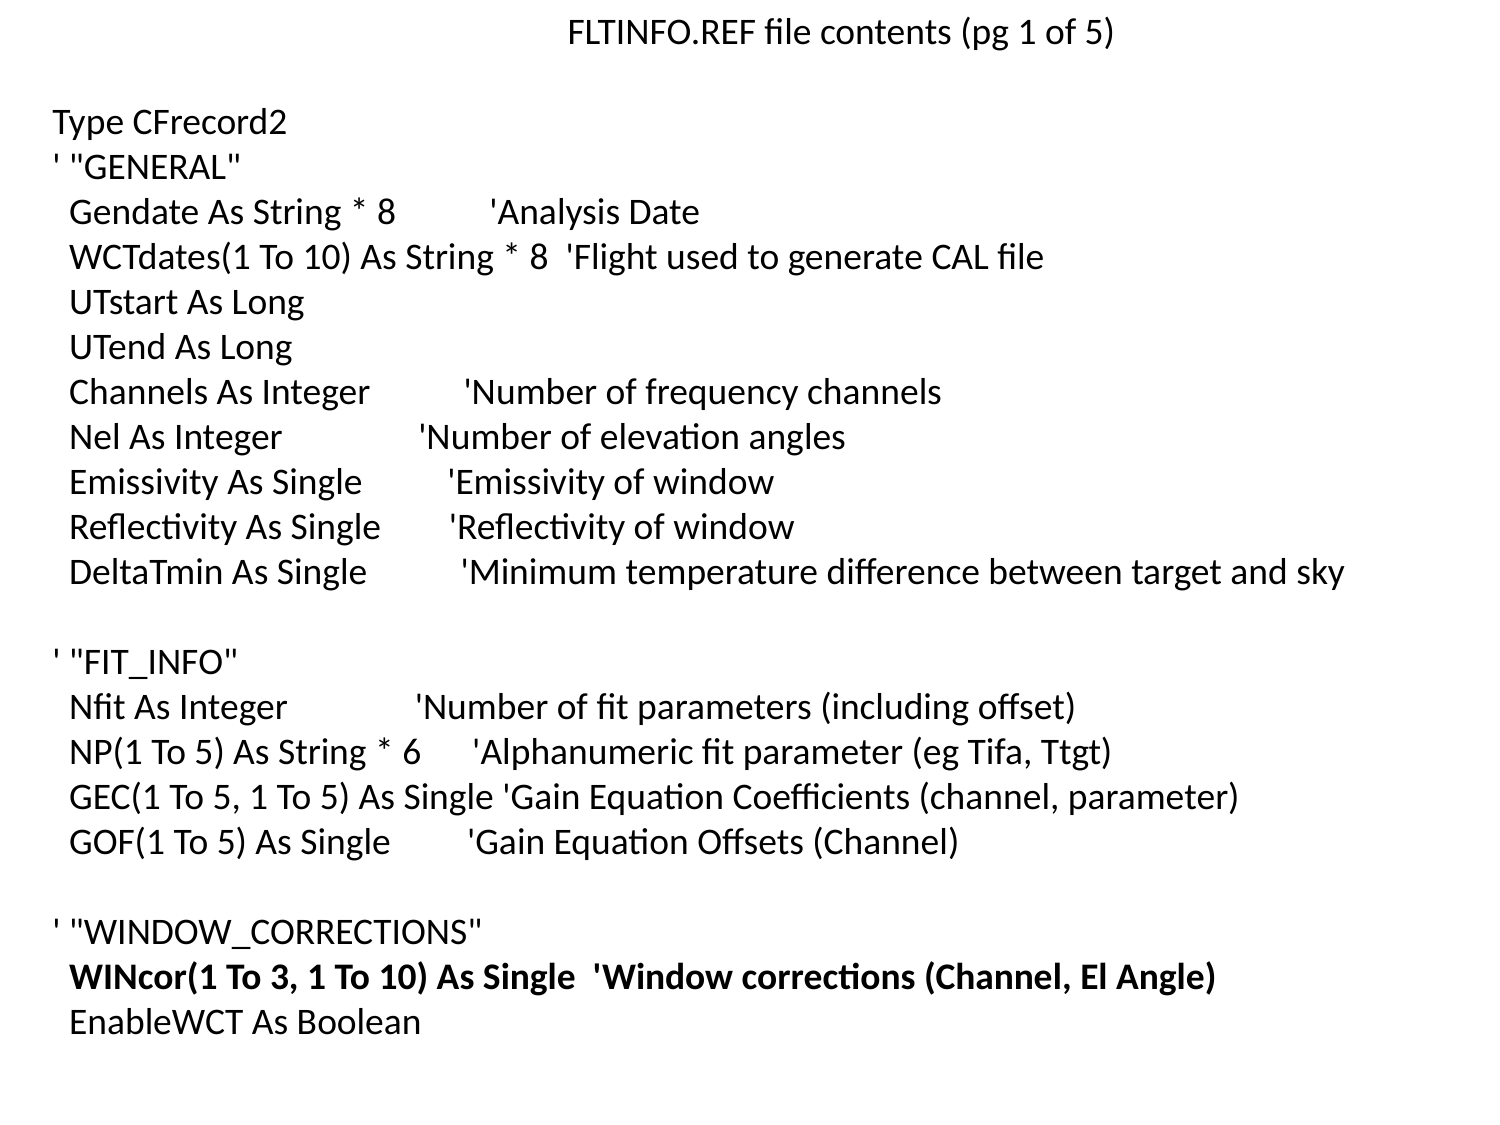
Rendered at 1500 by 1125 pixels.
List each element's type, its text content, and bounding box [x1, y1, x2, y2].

text_box FLTINFO.REF file contents (pg 1 of 5) [552, 0, 1131, 60]
text_box Type CFrecord2 ' "GENERAL" Gendate As String * 8 'Analysis Date WCTdates(1 To 10) As String * 8 'Flight used to generate CAL file UTstart As Long UTend As Long Channels As Integer 'Number of frequency channels Nel As Integer 'Number of elevation angles Emissivity As Single 'Emissivity of window Reflectivity As Single 'Reflectivity of window DeltaTmin As Single 'Minimum temperature difference between target and sky ' "FIT_INFO" Nfit As Integer 'Number of fit parameters (including offset) NP(1 To 5) As String * 6 'Alphanumeric fit parameter (eg Tifa, Ttgt) GEC(1 To 5, 1 To 5) As Single 'Gain Equation Coefficients (channel, parameter) GOF(1 To 5) As Single 'Gain Equation Offsets (Channel) ' "WINDOW_CORRECTIONS" WINcor(1 To 3, 1 To 10) As Single 'Window corrections (Channel, El Angle) EnableWCT As Boolean [37, 89, 1480, 1095]
